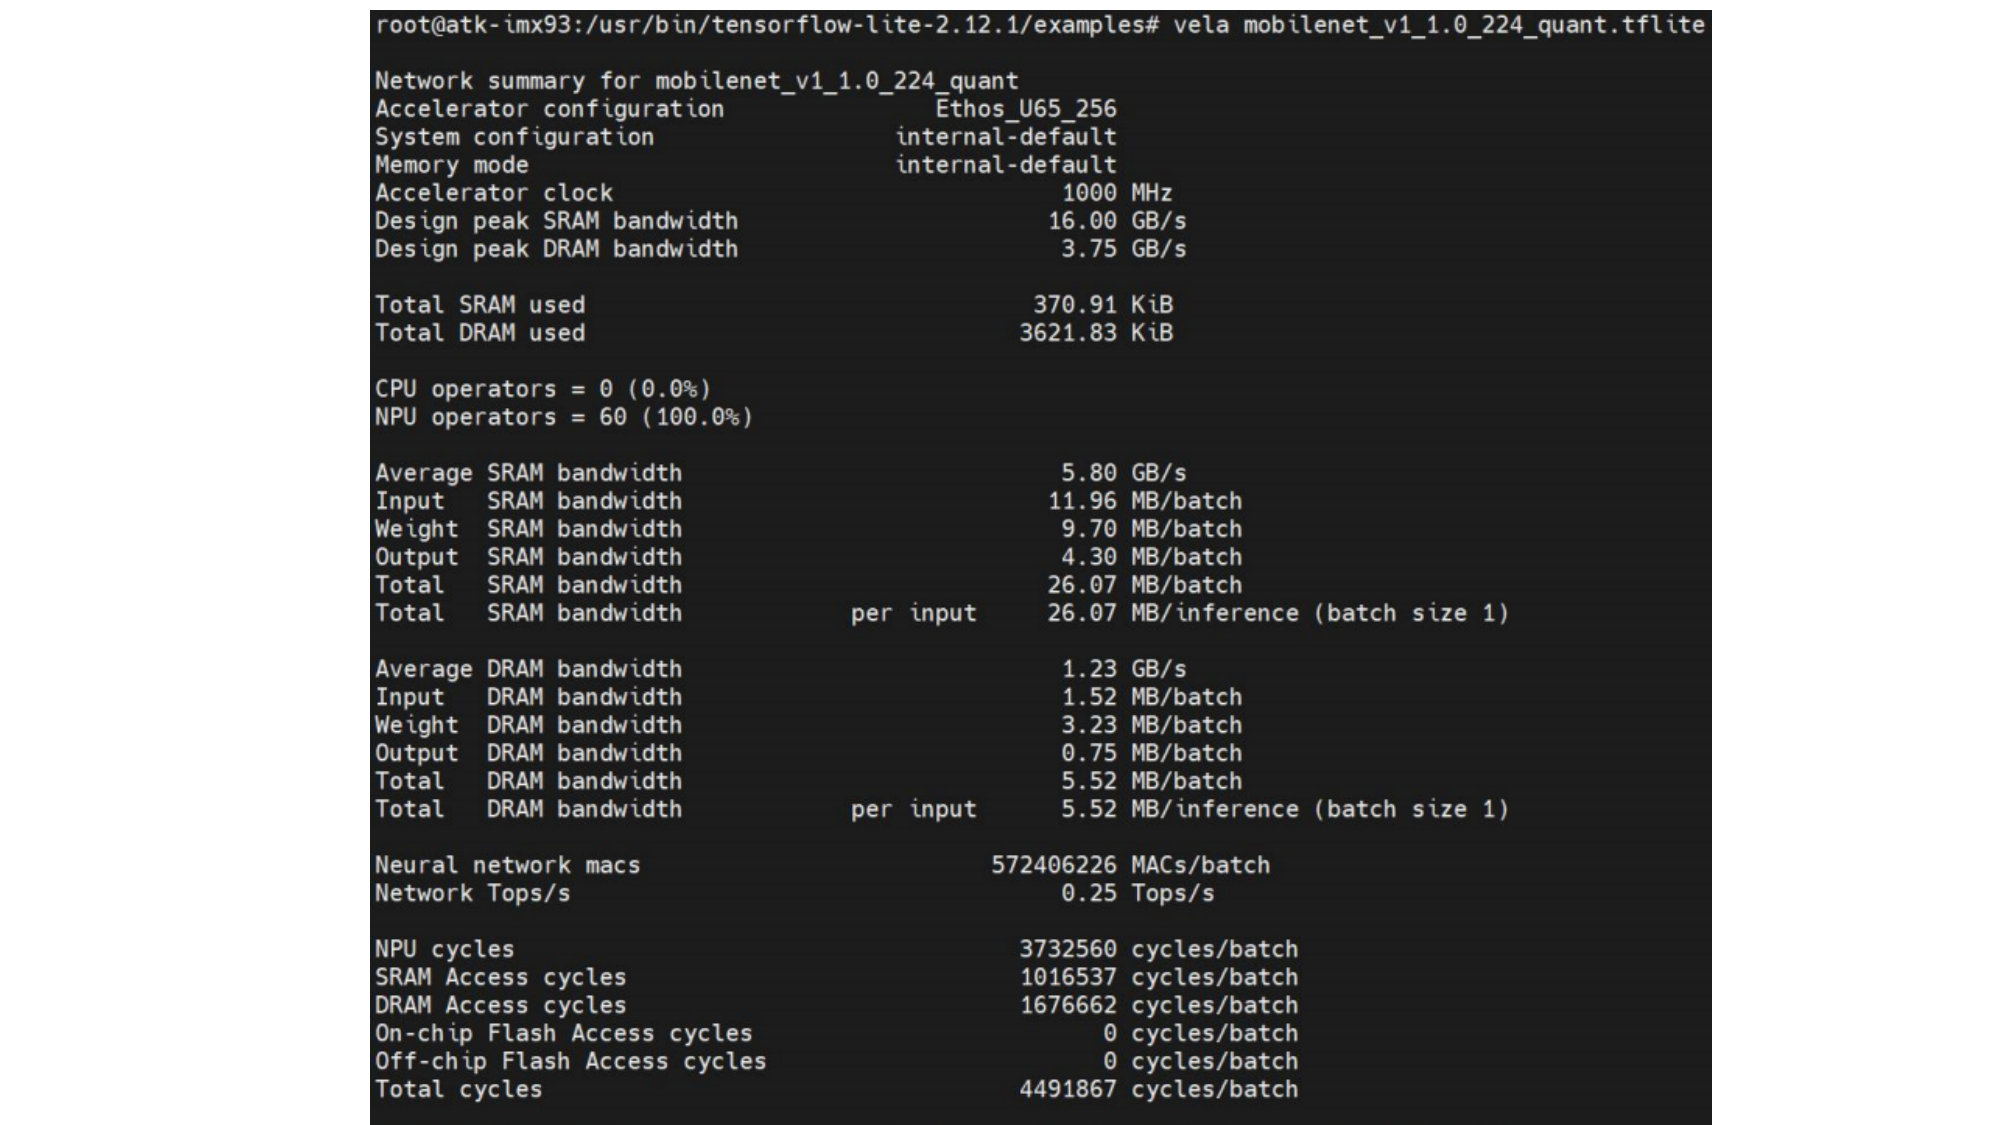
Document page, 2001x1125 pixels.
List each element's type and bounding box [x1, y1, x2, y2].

list [369, 9, 1713, 1125]
